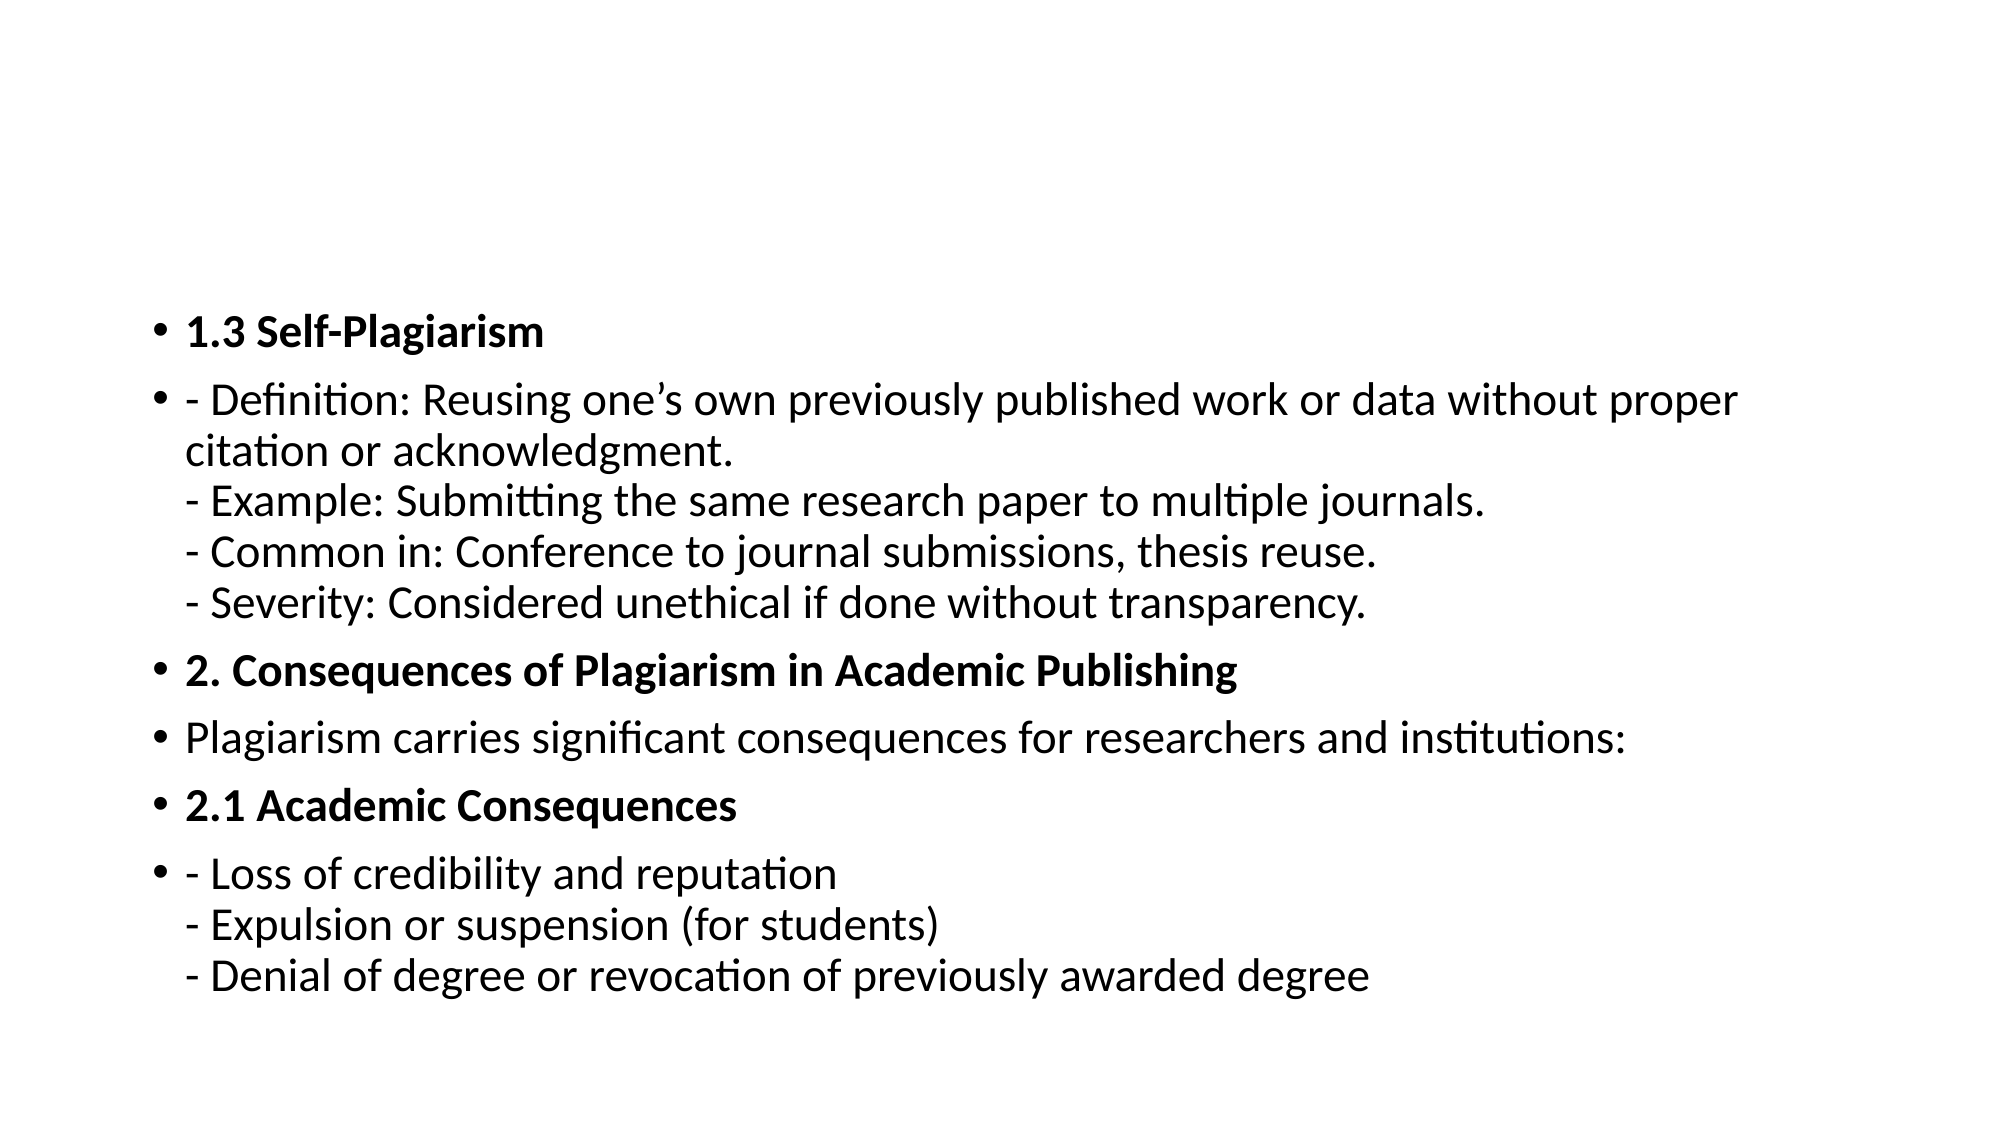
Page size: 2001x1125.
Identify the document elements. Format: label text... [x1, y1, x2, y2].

list 1.3 Self-Plagiarism - Definition: Reusing one’s own previously published work or data without proper citation or acknowledgment. - Example: Submitting the same research paper to multiple journals. - Common in: Conference to journal submissions, thesis reuse. - Severity: Considered unethical if done without transparency. 2. Consequences of Plagiarism in Academic Publishing Plagiarism carries significant consequences for researchers and institutions: 2.1 Academic Consequences - Loss of credibility and reputation - Expulsion or suspension (for students) - Denial of degree or revocation of previously awarded degree [137, 299, 1863, 1014]
